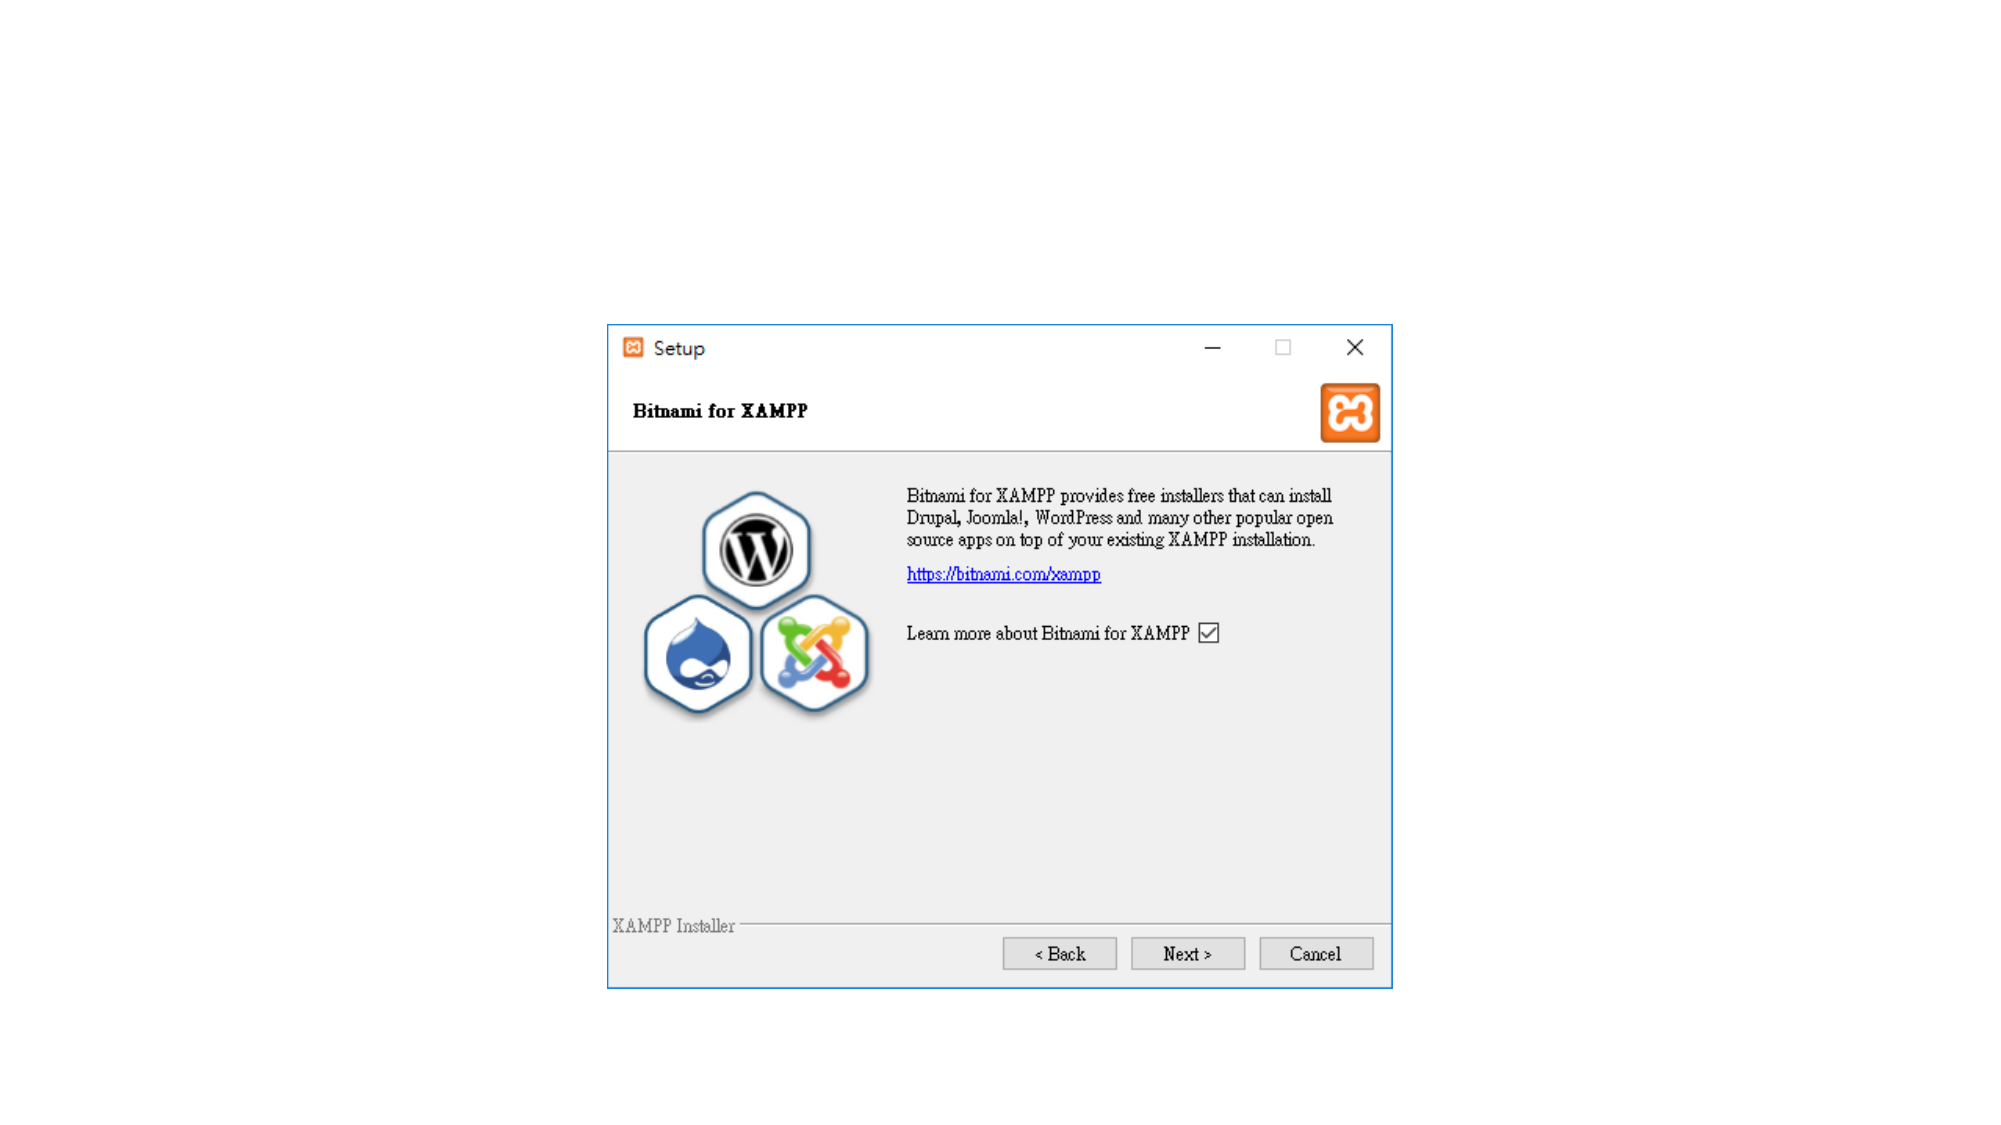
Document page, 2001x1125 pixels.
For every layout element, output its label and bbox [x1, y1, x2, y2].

picture [607, 324, 1393, 989]
